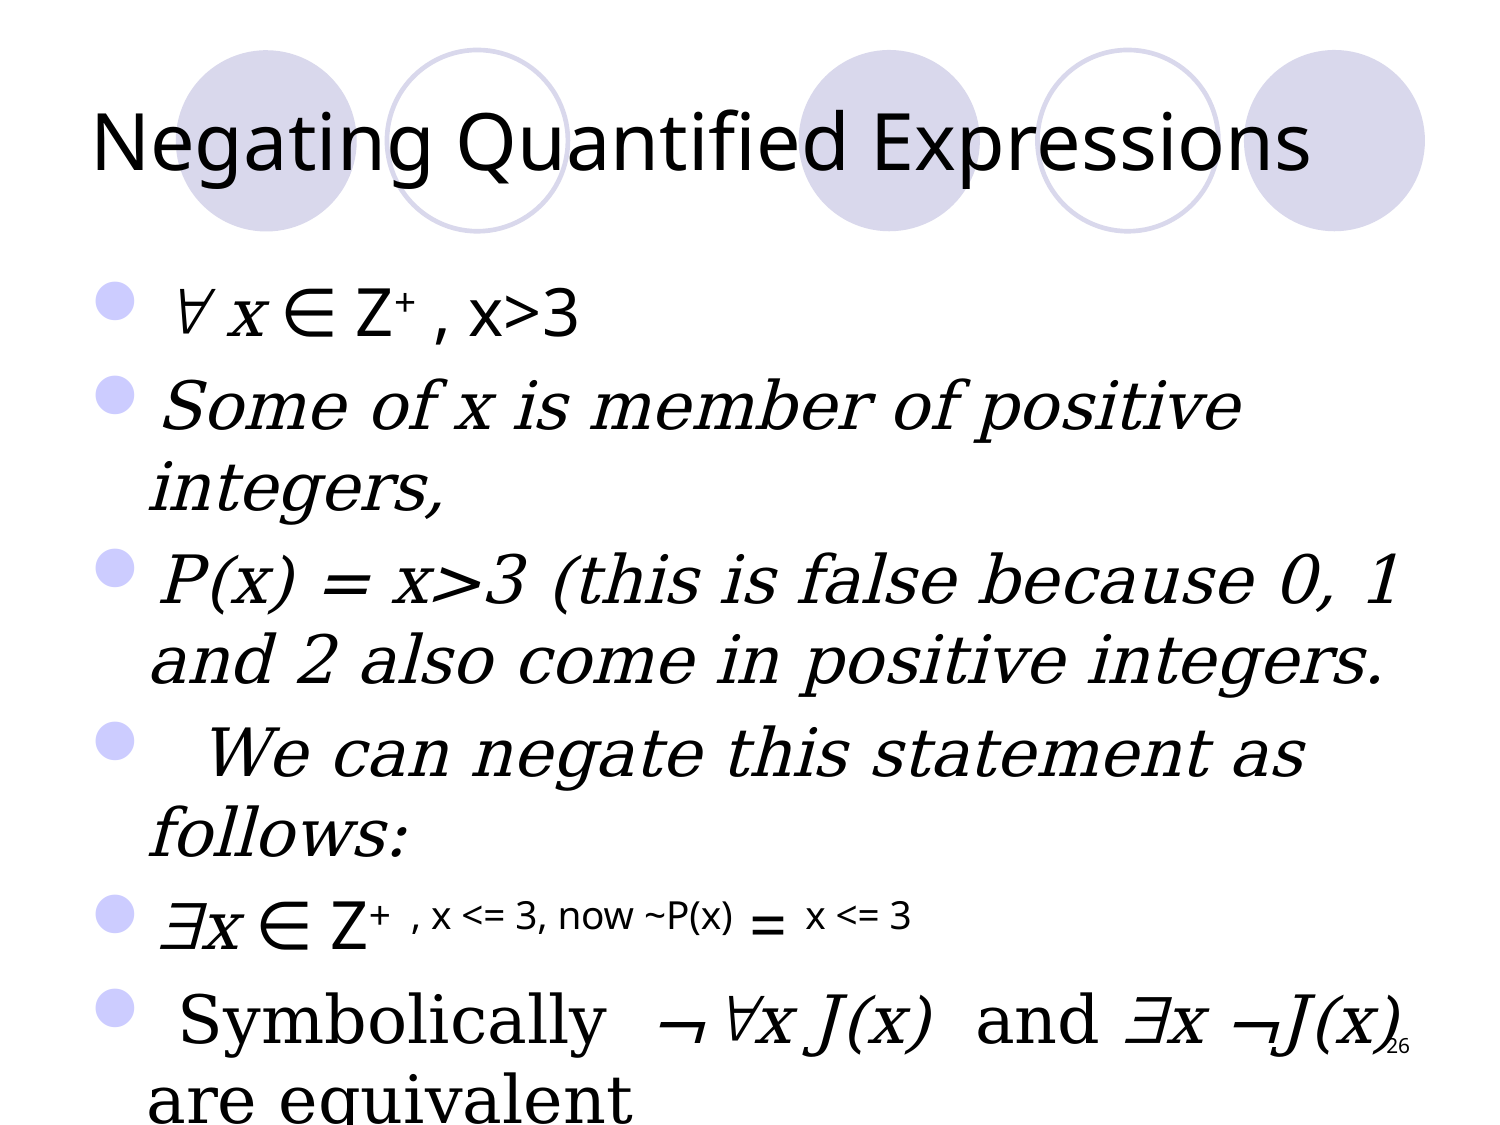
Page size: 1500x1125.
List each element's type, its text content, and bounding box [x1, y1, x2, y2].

slide_number 26 [1074, 1024, 1426, 1101]
list  x ∈ Z+ , x>3 Some of x is member of positive integers, P(x) = x>3 (this is false because 0, 1 and 2 also come in positive integers. We can negate this statement as follows: x ∈ Z+ , x <= 3, now ~P(x) = x <= 3 Symbolically ¬x J(x) and x ¬J(x) are equivalent [75, 262, 1425, 1006]
title Negating Quantified Expressions [75, 45, 1425, 233]
